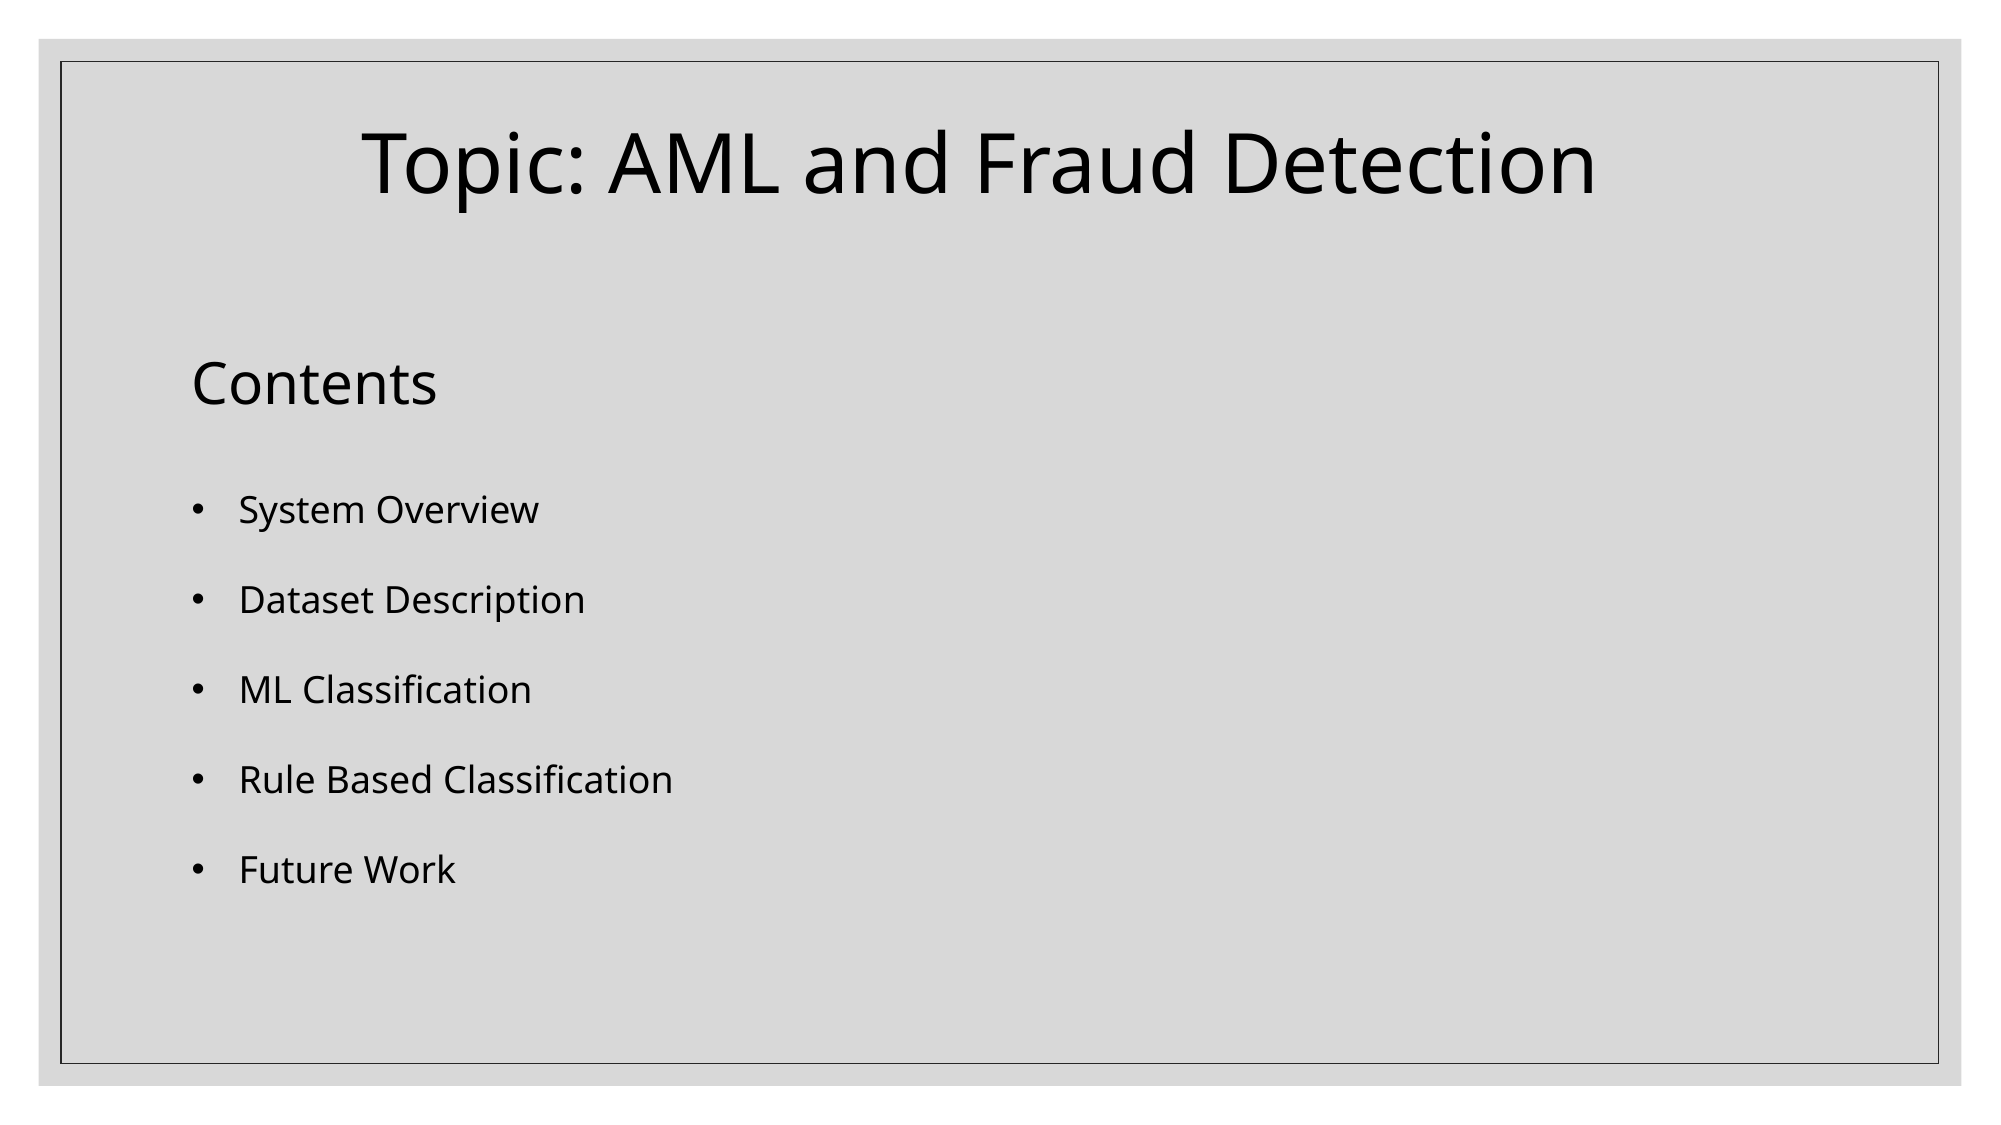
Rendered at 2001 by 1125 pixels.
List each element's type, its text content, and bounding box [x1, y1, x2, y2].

text_box Topic: AML and Fraud Detection [346, 102, 1615, 218]
text_box Contents System Overview Dataset Description ML Classification Rule Based Classification Future Work [176, 338, 1866, 944]
